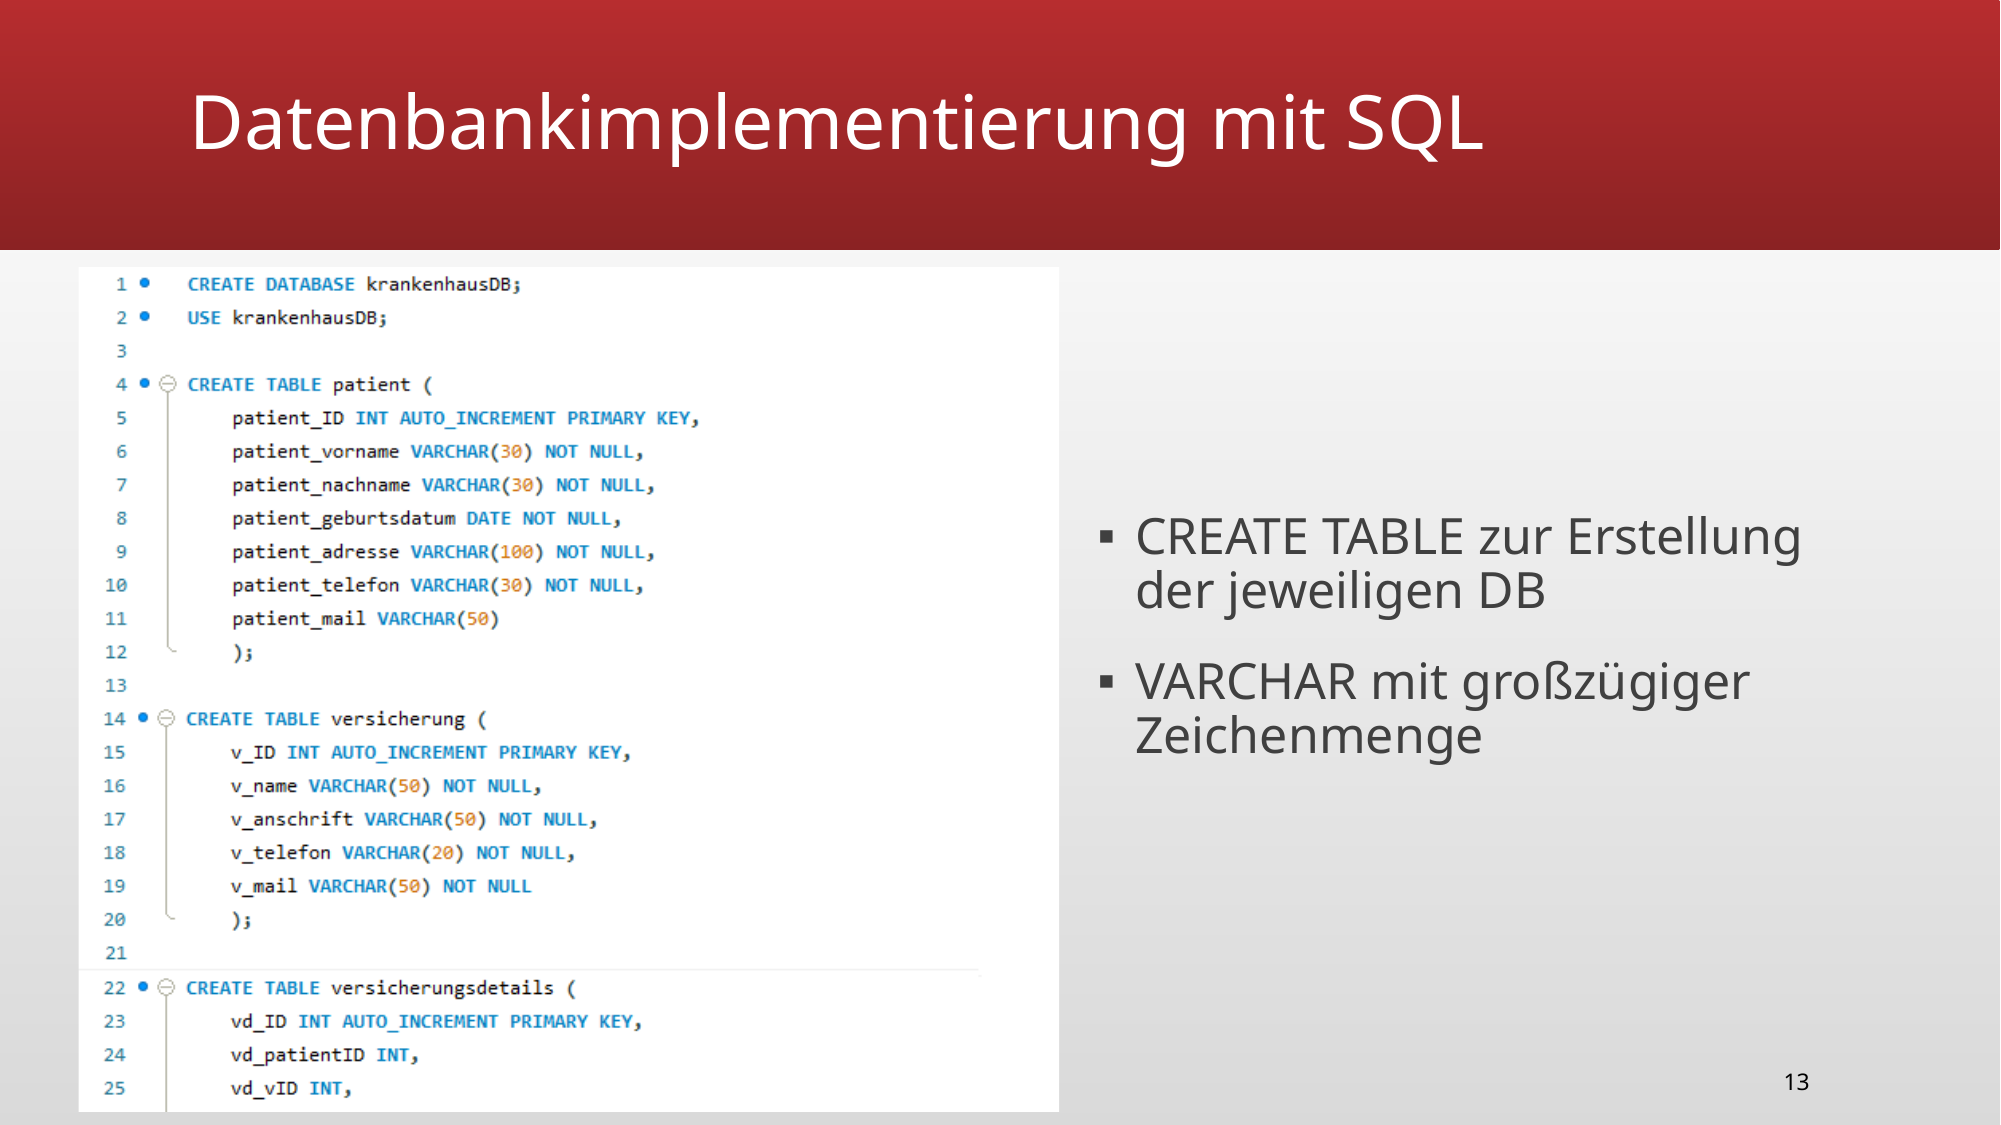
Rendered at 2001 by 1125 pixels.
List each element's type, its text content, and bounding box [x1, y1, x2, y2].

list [78, 267, 1060, 1112]
title Datenbankimplementierung mit SQL [174, 16, 1825, 234]
slide_number 13 [1687, 1063, 1825, 1103]
list CREATE TABLE zur Erstellung der jeweiligen DB VARCHAR mit großzügiger Zeichenmenge [1082, 503, 1871, 1066]
